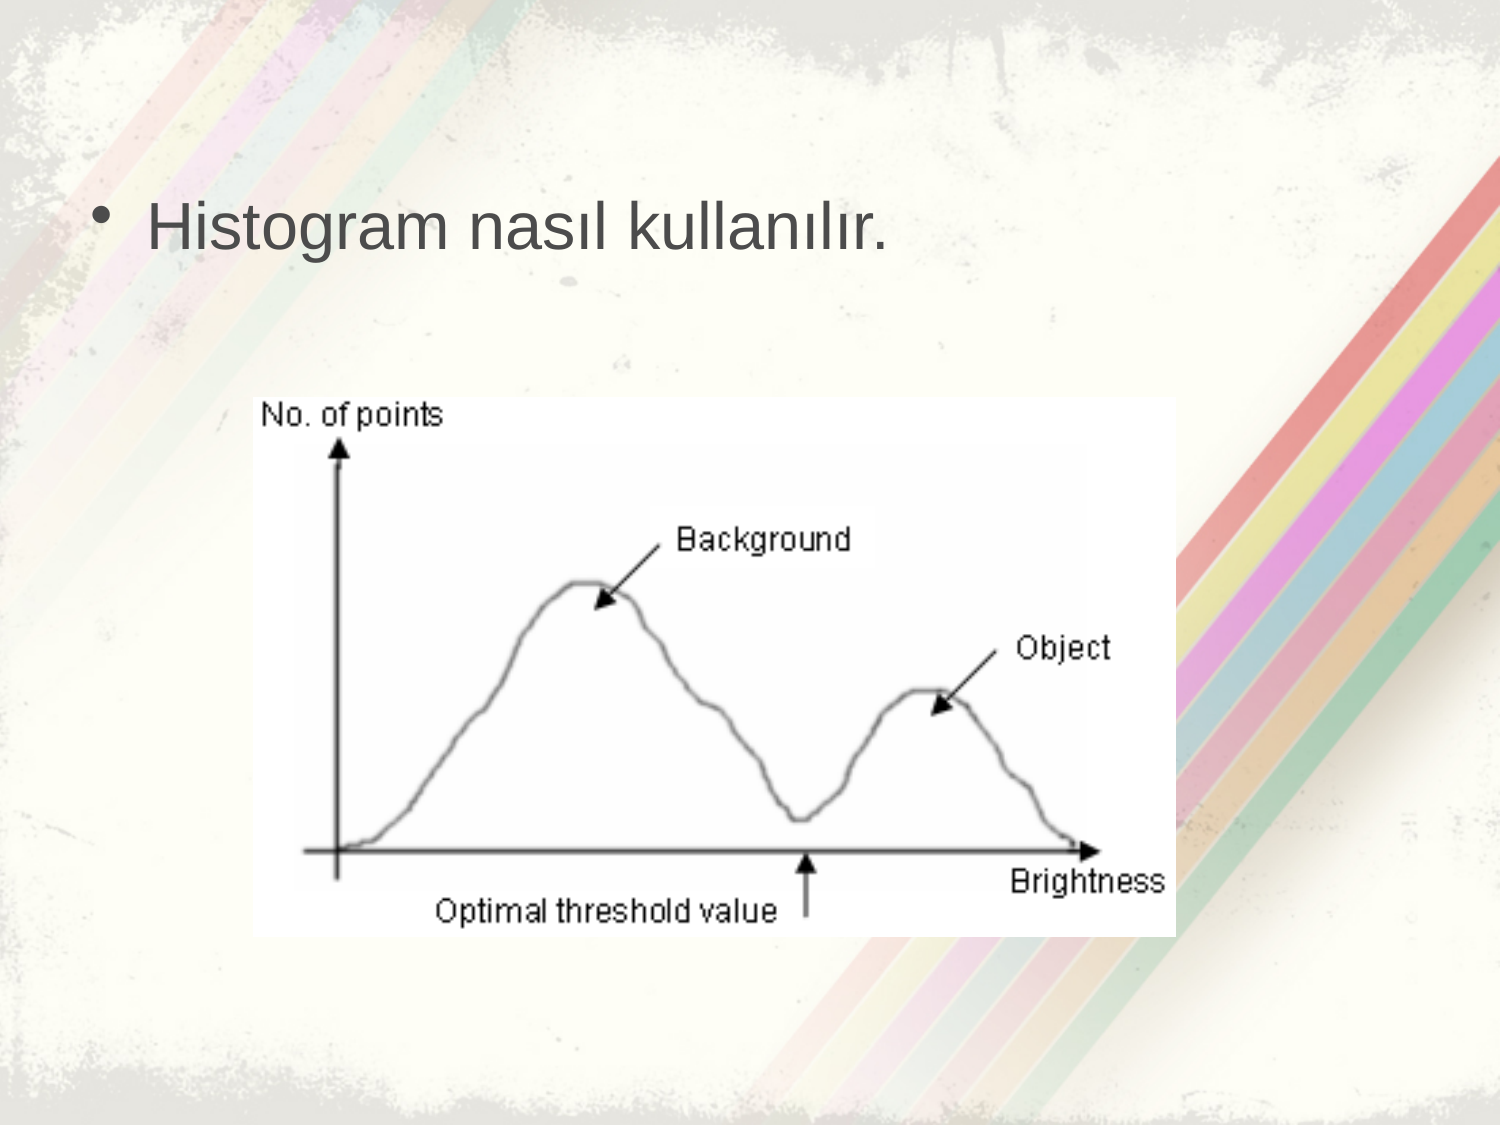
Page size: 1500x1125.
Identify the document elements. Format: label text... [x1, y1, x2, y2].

list Histogram nasıl kullanılır. [74, 174, 1426, 783]
picture [0, 0, 1500, 1125]
